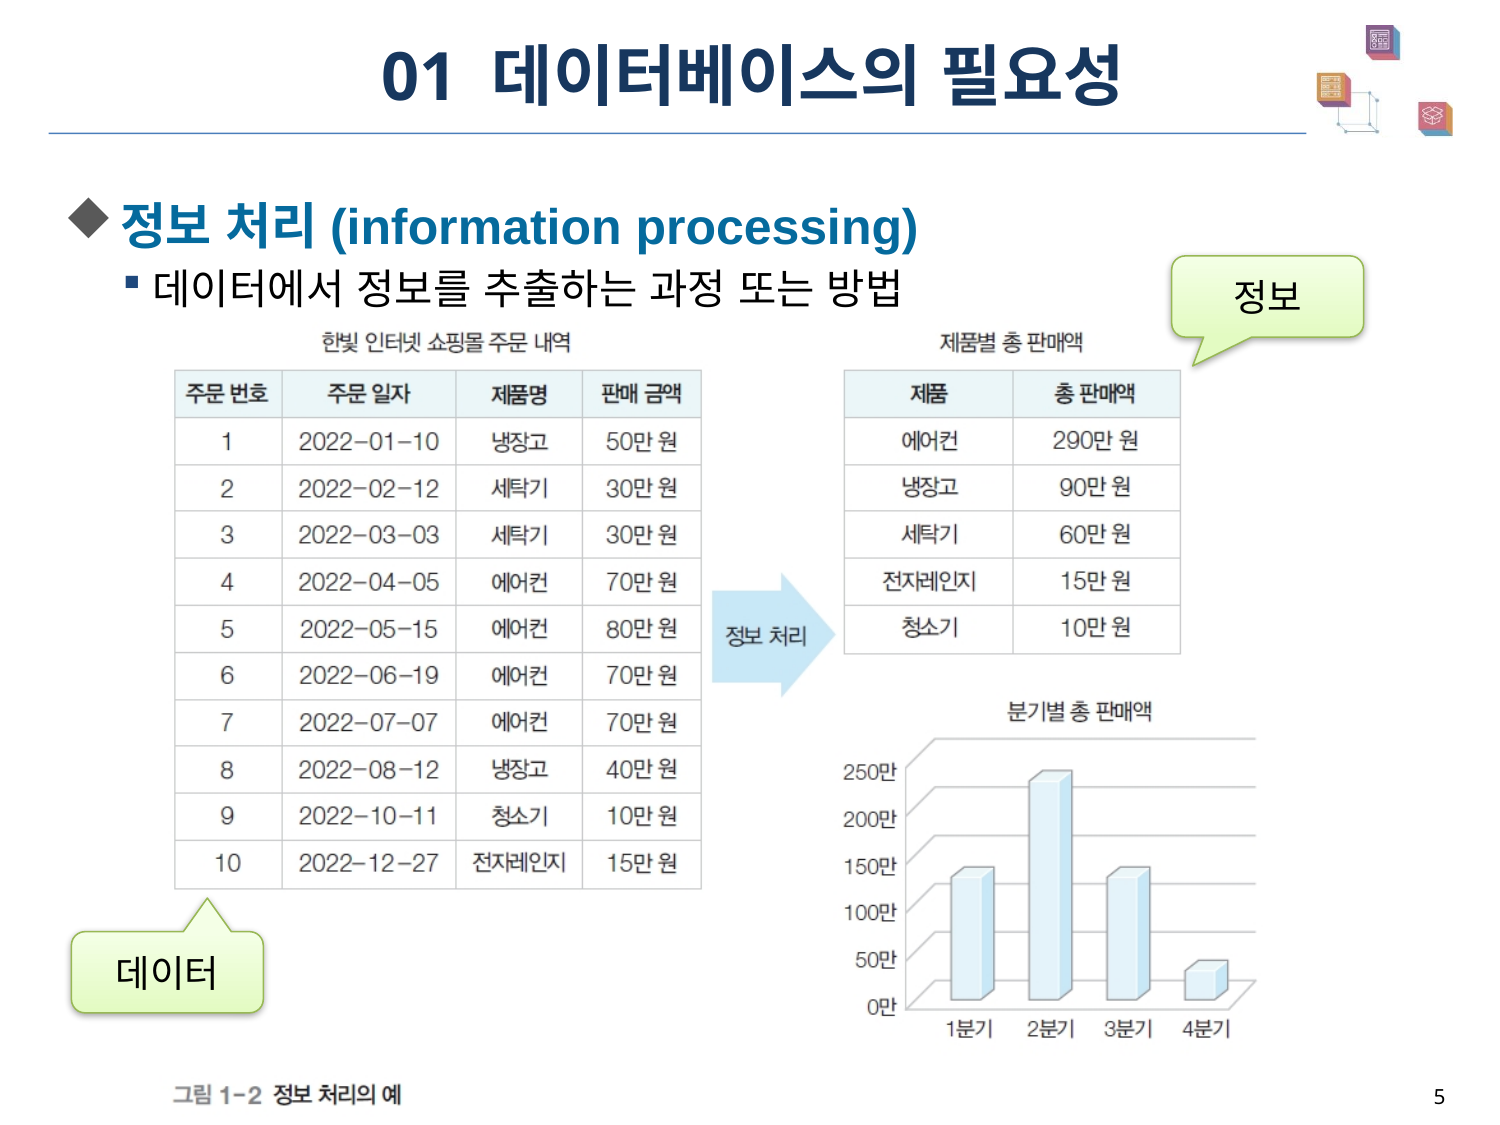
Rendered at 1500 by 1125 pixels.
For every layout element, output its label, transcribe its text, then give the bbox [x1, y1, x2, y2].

picture [158, 319, 1277, 1117]
list 정보 처리(information processing) 데이터에서 정보를 추출하는 과정 또는 방법 [48, 187, 1452, 1097]
title 01 데이터베이스의 필요성 [48, 25, 1459, 123]
text_box 데이터 [70, 930, 153, 1014]
text_box 정보 [1170, 255, 1365, 338]
picture [1316, 123, 1453, 138]
